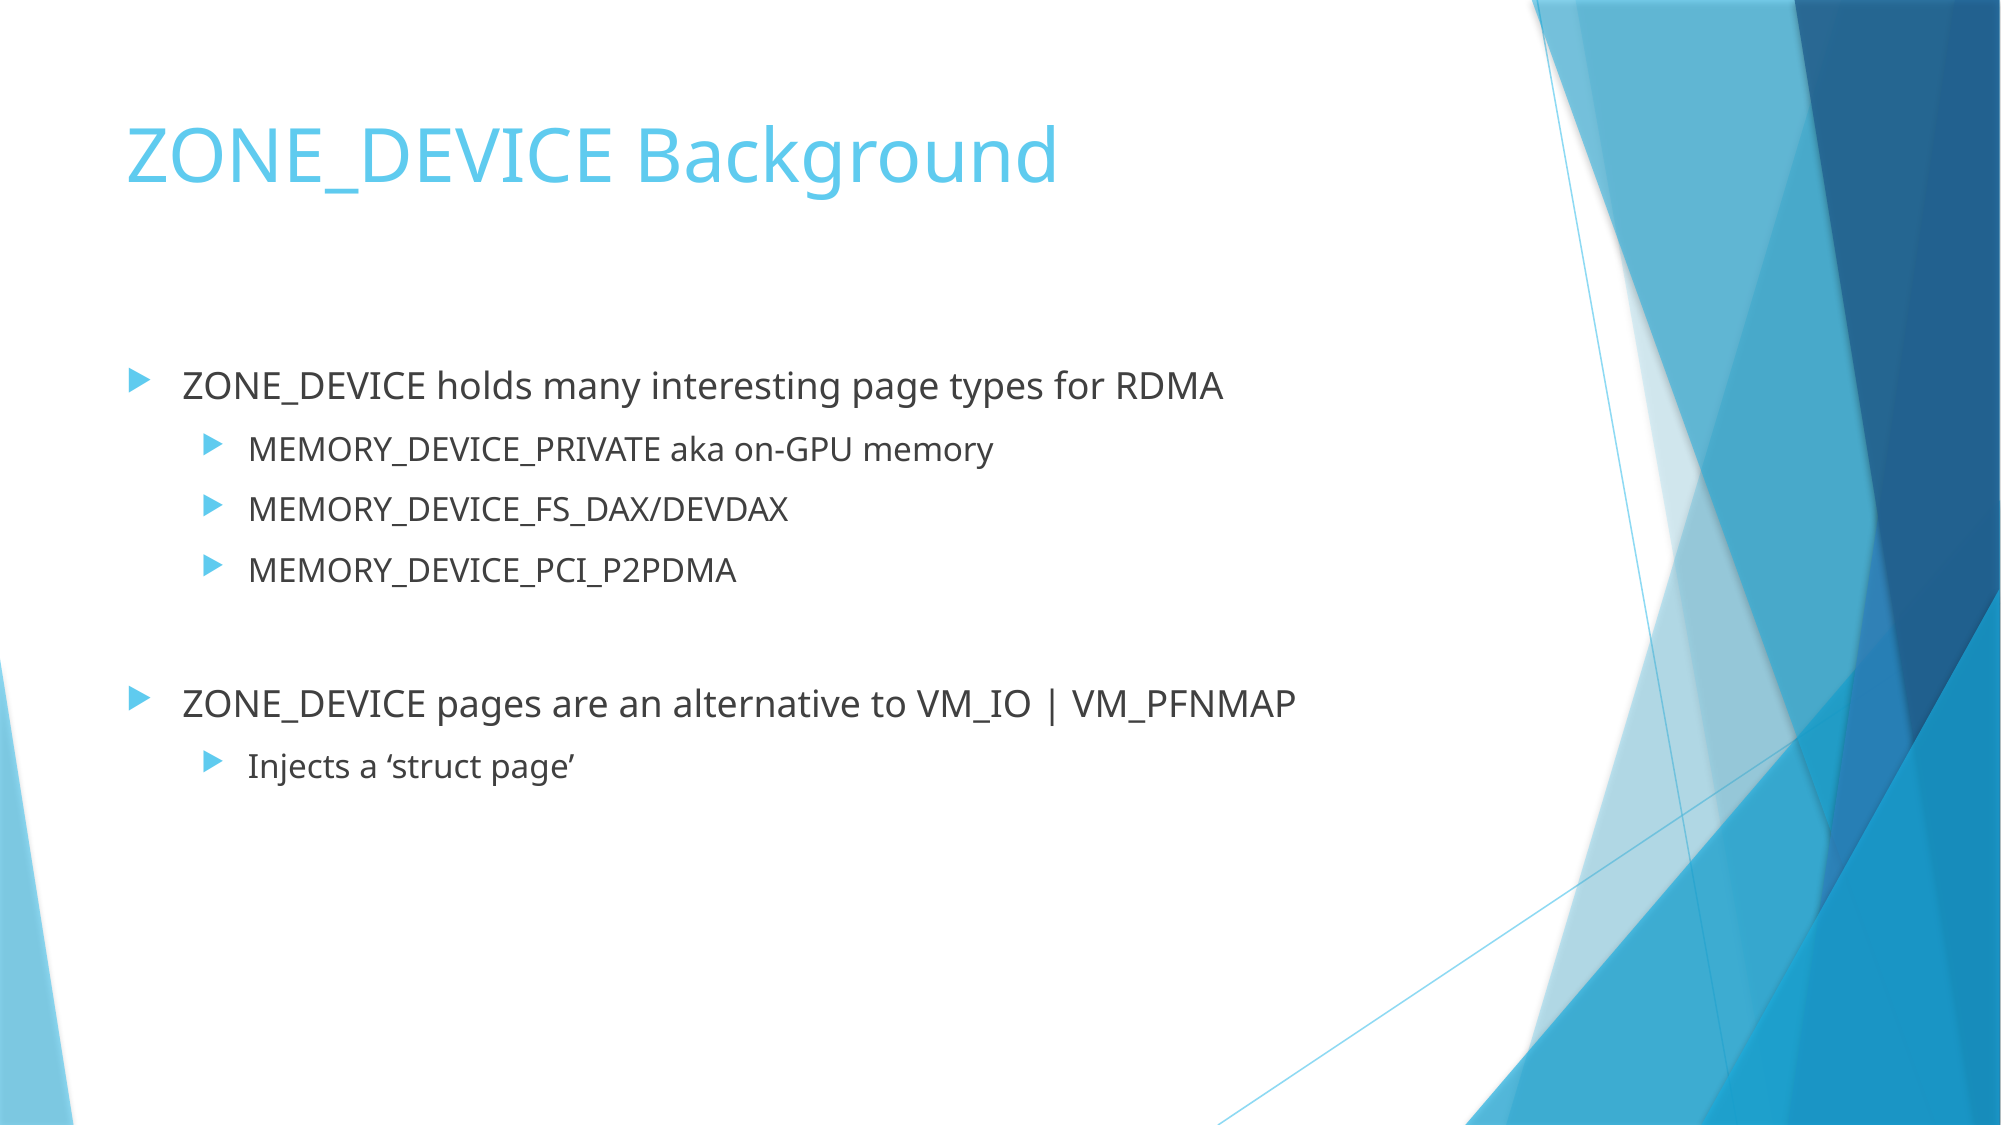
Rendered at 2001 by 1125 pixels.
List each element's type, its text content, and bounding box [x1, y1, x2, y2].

list ZONE_DEVICE holds many interesting page types for RDMA MEMORY_DEVICE_PRIVATE aka on-GPU memory MEMORY_DEVICE_FS_DAX/DEVDAX MEMORY_DEVICE_PCI_P2PDMA ZONE_DEVICE pages are an alternative to VM_IO | VM_PFNMAP Injects a ‘struct page’ [111, 354, 1522, 992]
title ZONE_DEVICE Background [111, 99, 1522, 317]
